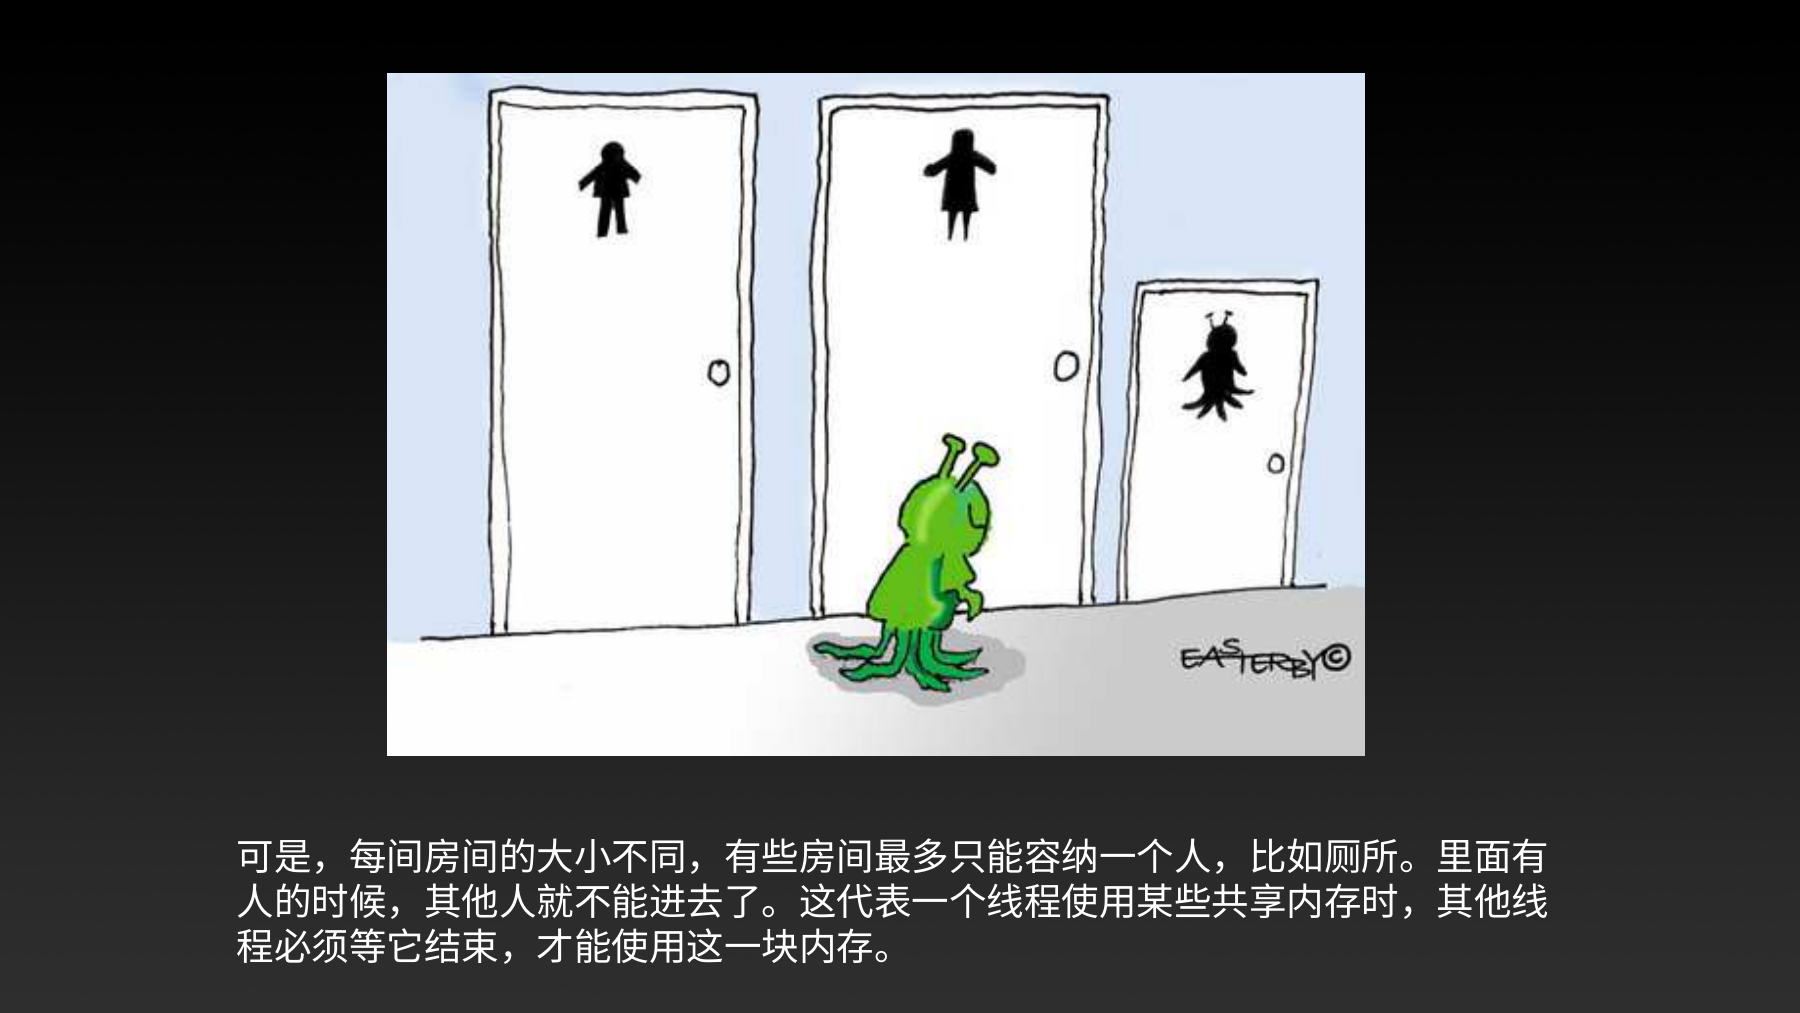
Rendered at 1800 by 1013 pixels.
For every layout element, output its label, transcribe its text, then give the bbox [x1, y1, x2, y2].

picture [0, 0, 1800, 1013]
text_box 可是，每间房间的大小不同，有些房间最多只能容纳一个人，比如厕所。里面有人的时候，其他人就不能进去了。这代表一个线程使用某些共享内存时，其他线程必须等它结束，才能使用这一块内存。 [221, 825, 1600, 976]
